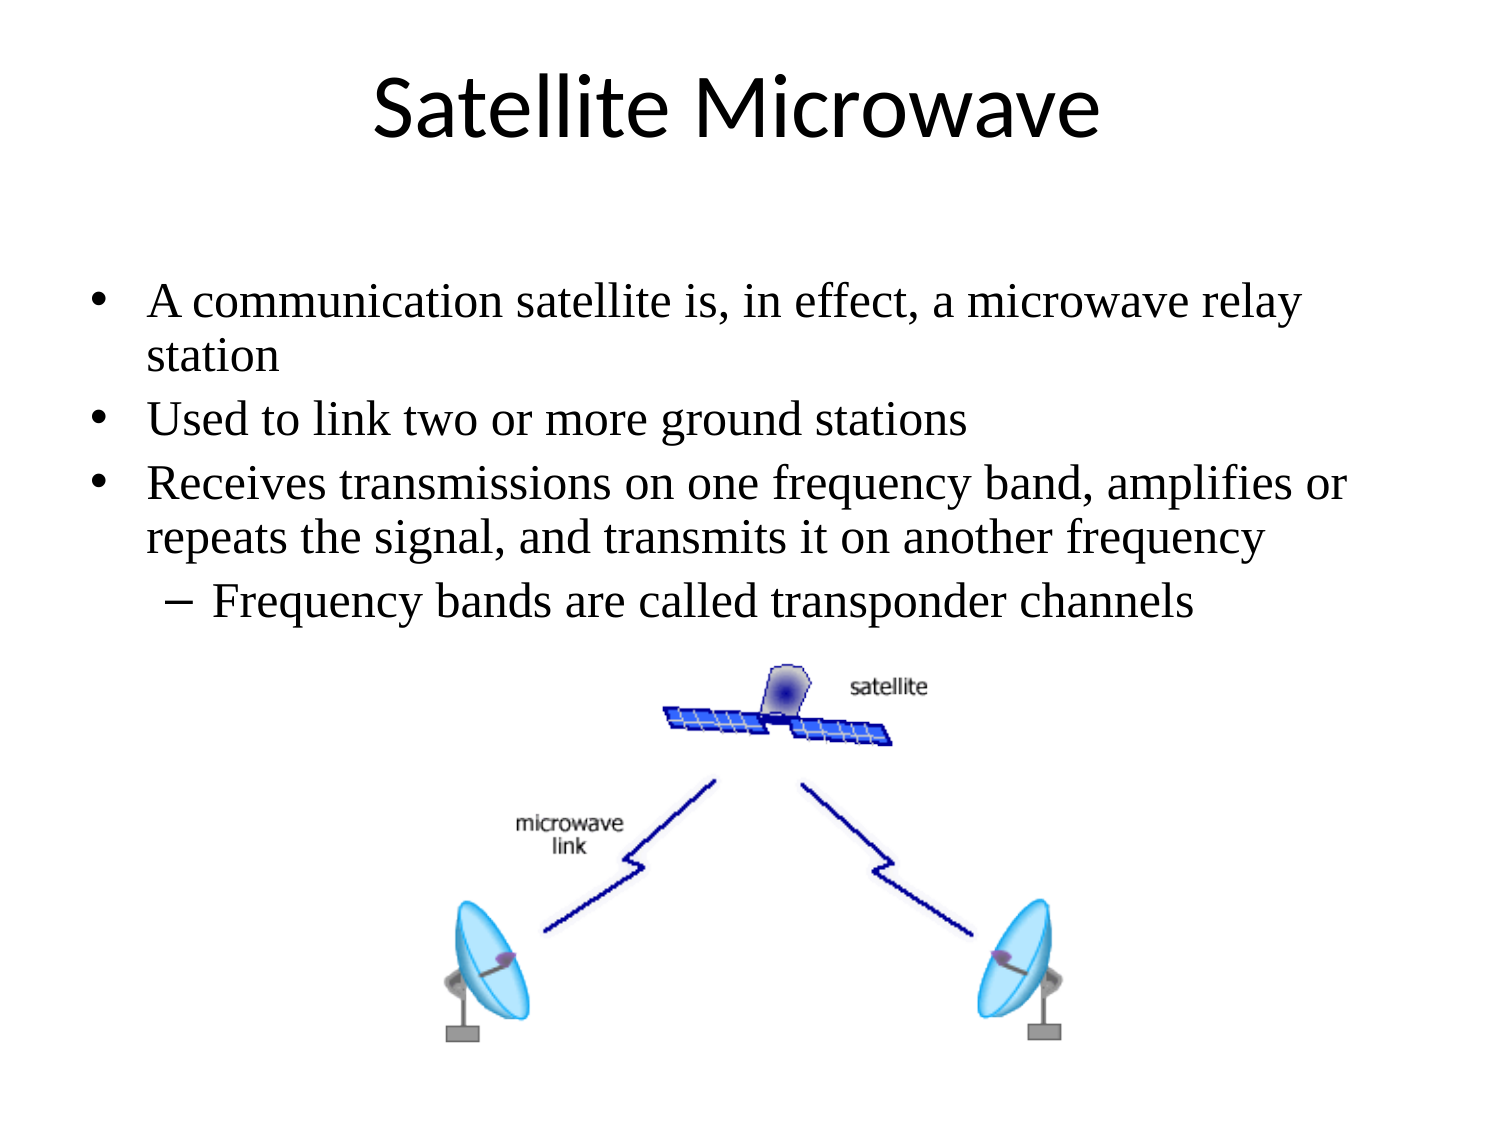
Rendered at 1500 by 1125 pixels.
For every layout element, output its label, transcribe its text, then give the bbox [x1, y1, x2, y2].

picture [419, 644, 1092, 1068]
list A communication satellite is, in effect, a microwave relay station Used to link two or more ground stations Receives transmissions on one frequency band, amplifies or repeats the signal, and transmits it on another frequency Frequency bands are called transponder channels [75, 267, 1425, 1030]
title Satellite Microwave [62, 7, 1413, 195]
